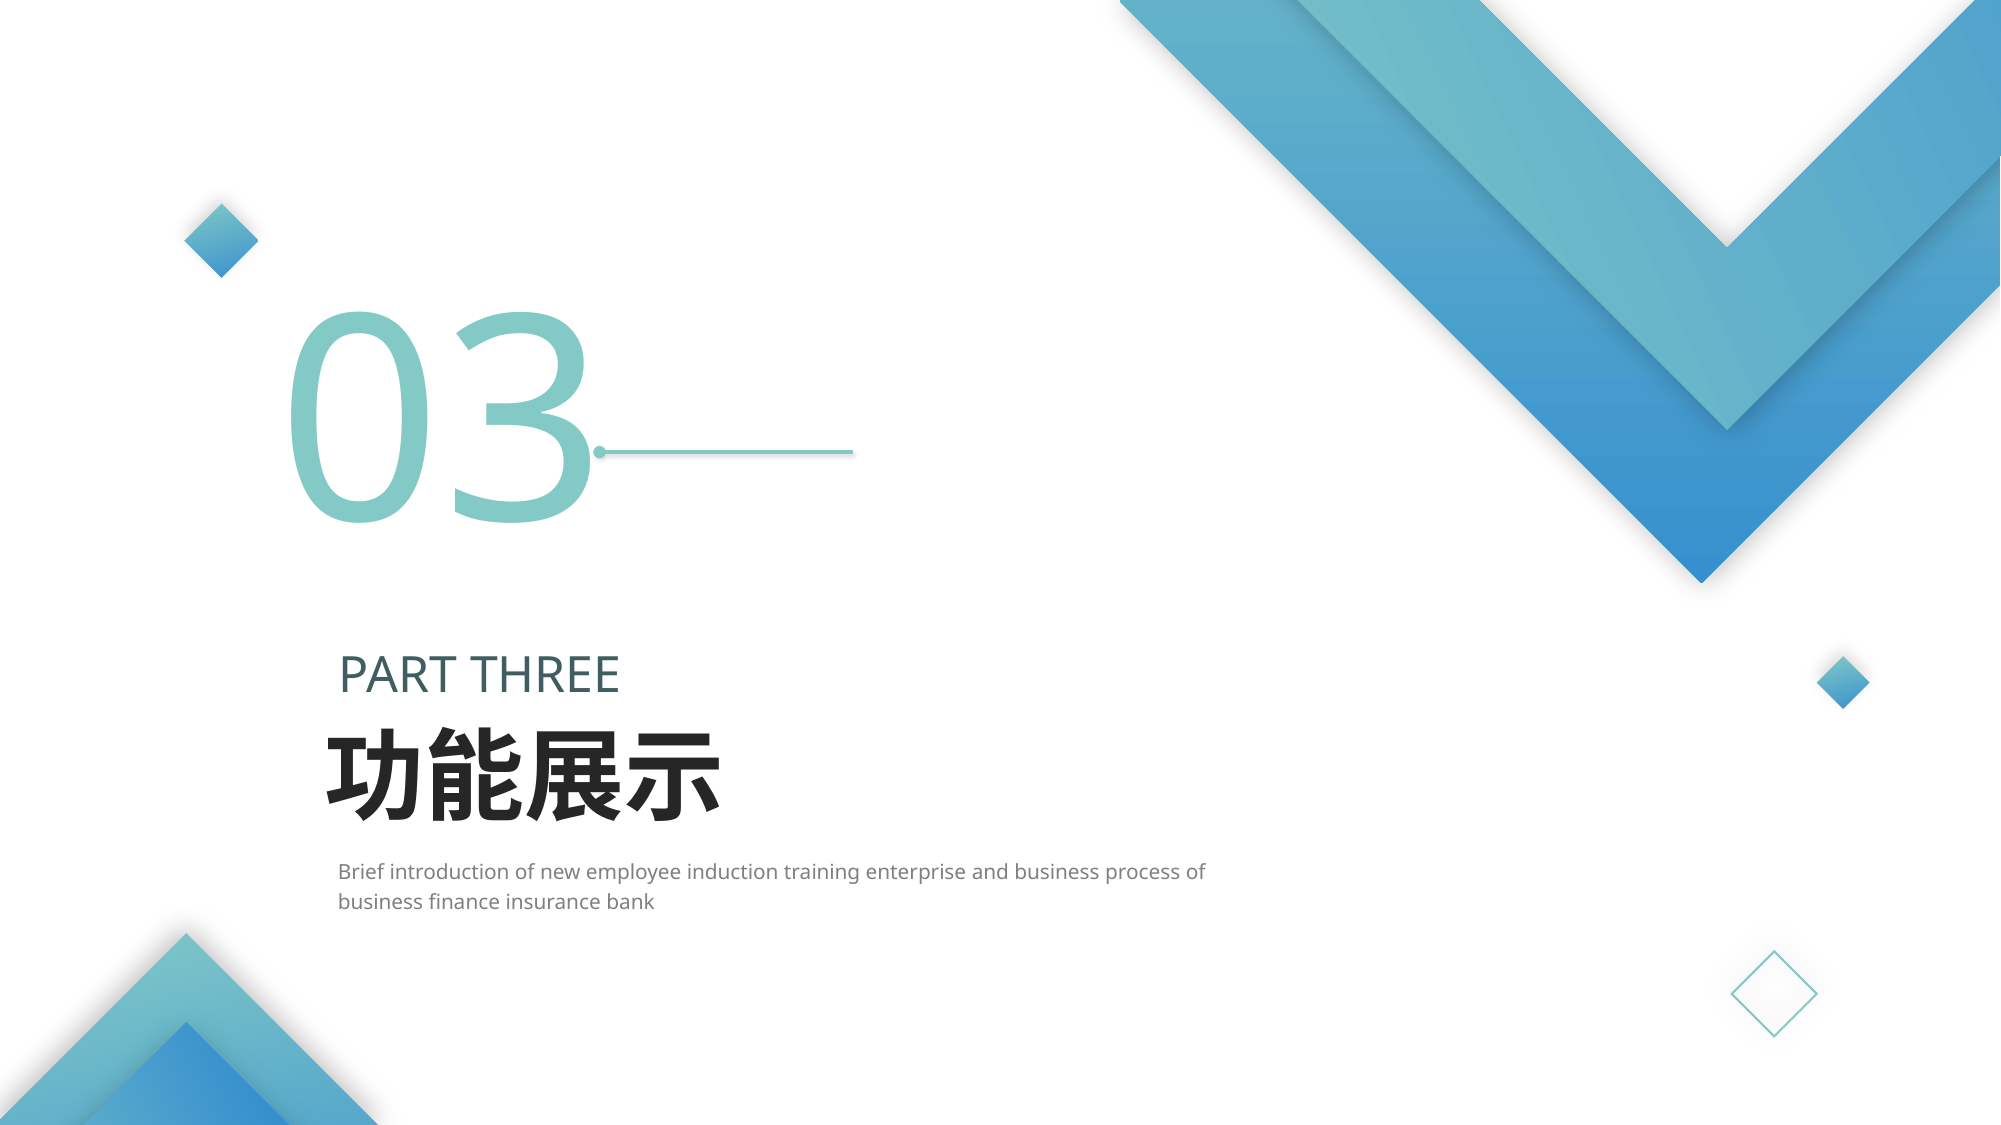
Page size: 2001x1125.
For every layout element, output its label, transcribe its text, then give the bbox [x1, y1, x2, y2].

text_box [182, 202, 261, 280]
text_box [1315, 0, 2000, 509]
text_box 03 [188, 225, 697, 586]
text_box [1730, 949, 1819, 1038]
text_box [1815, 654, 1872, 711]
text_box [309, 635, 1223, 919]
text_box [49, 989, 324, 1125]
